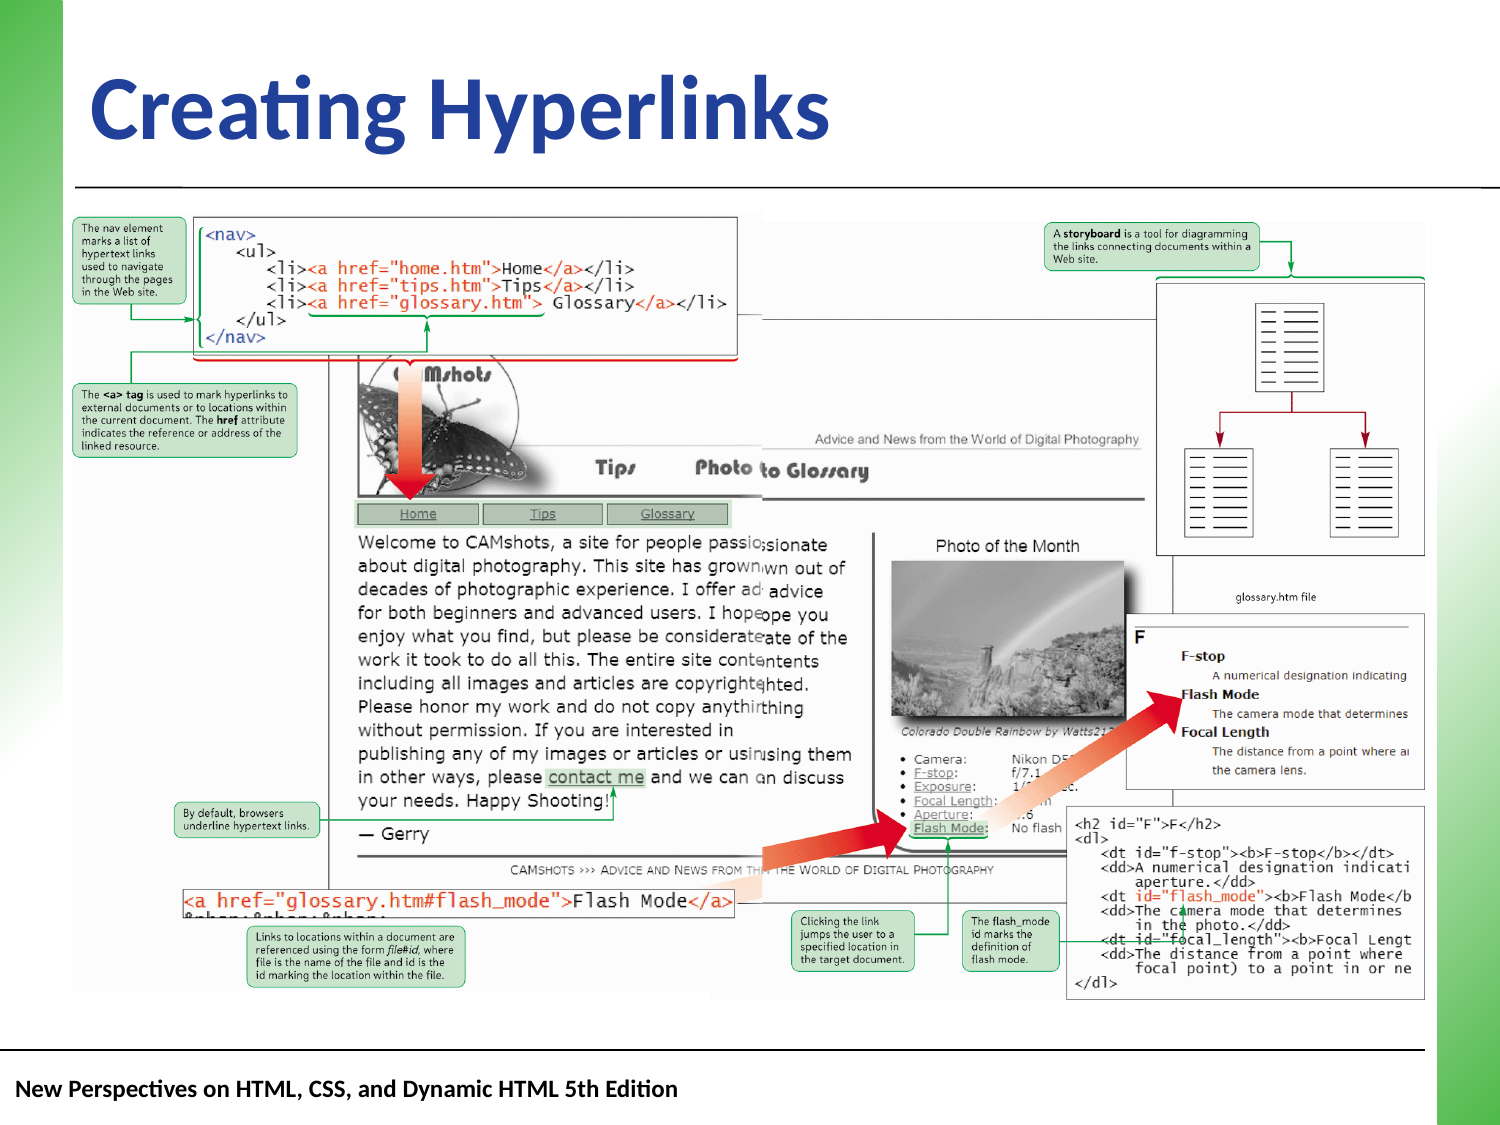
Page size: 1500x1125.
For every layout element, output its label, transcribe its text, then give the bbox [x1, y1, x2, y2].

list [72, 212, 763, 991]
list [708, 221, 1426, 1001]
footer New Perspectives on HTML, CSS, and Dynamic HTML 5th Edition [0, 1050, 1350, 1125]
title Creating Hyperlinks [74, 24, 1438, 181]
